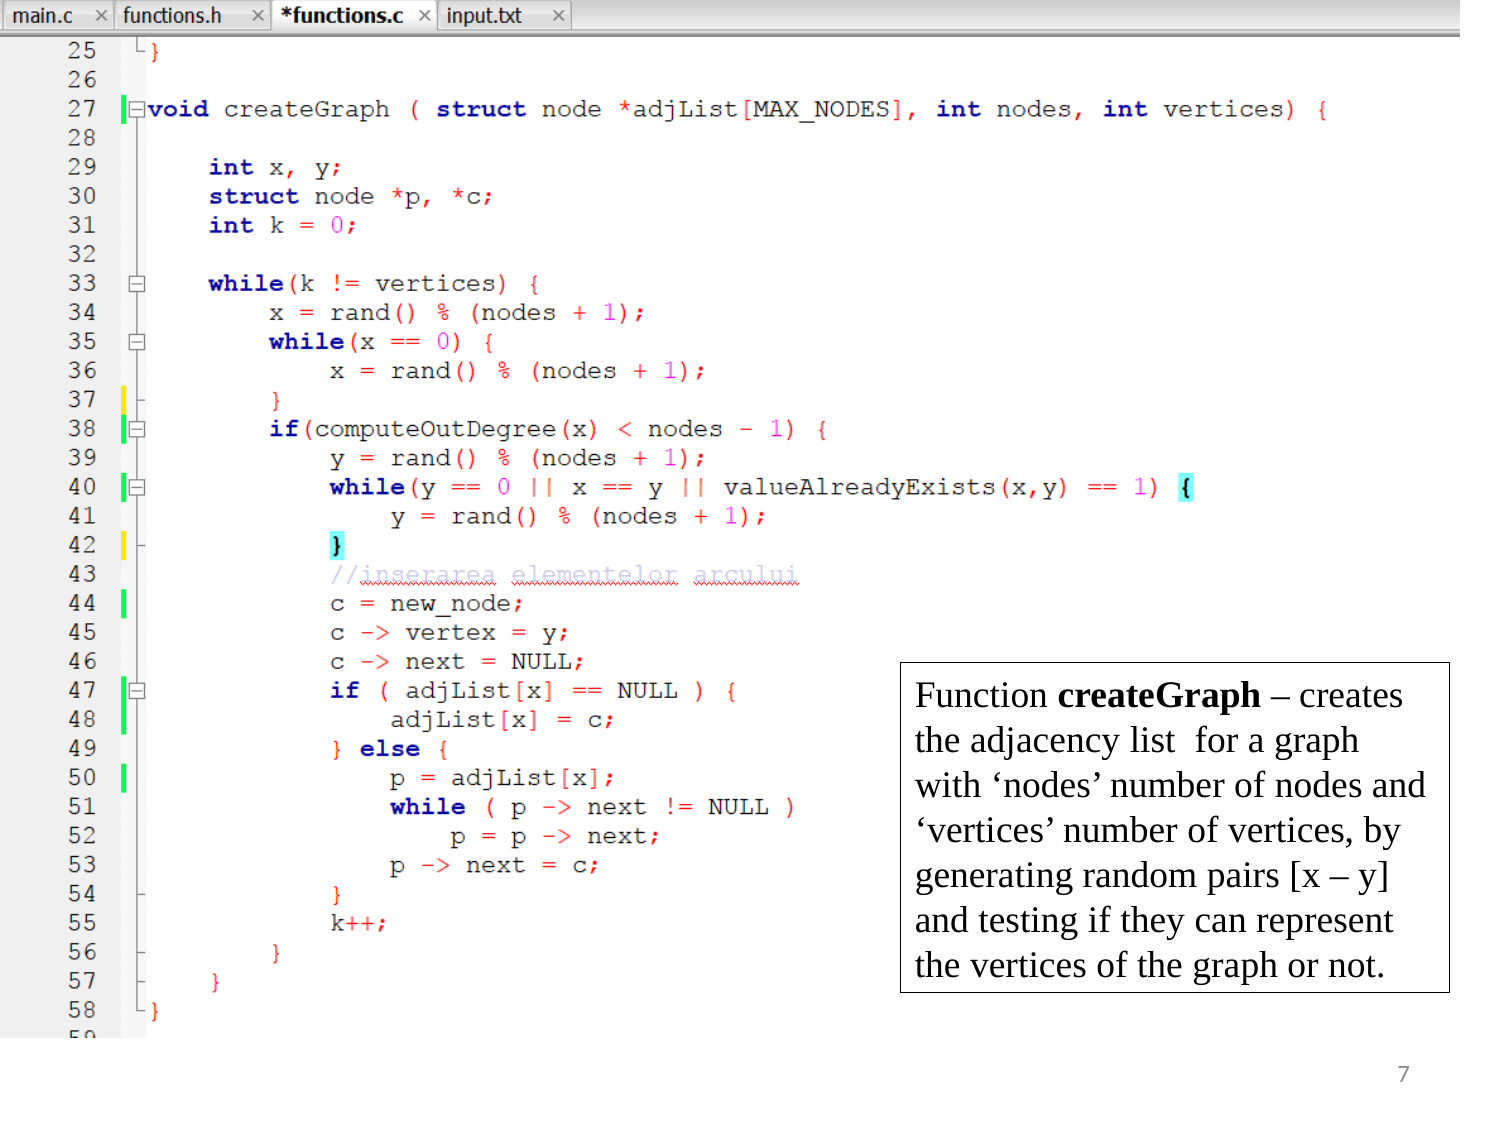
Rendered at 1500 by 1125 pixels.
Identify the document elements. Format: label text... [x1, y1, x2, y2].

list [0, 0, 1460, 1038]
slide_number 7 [1074, 1047, 1425, 1103]
